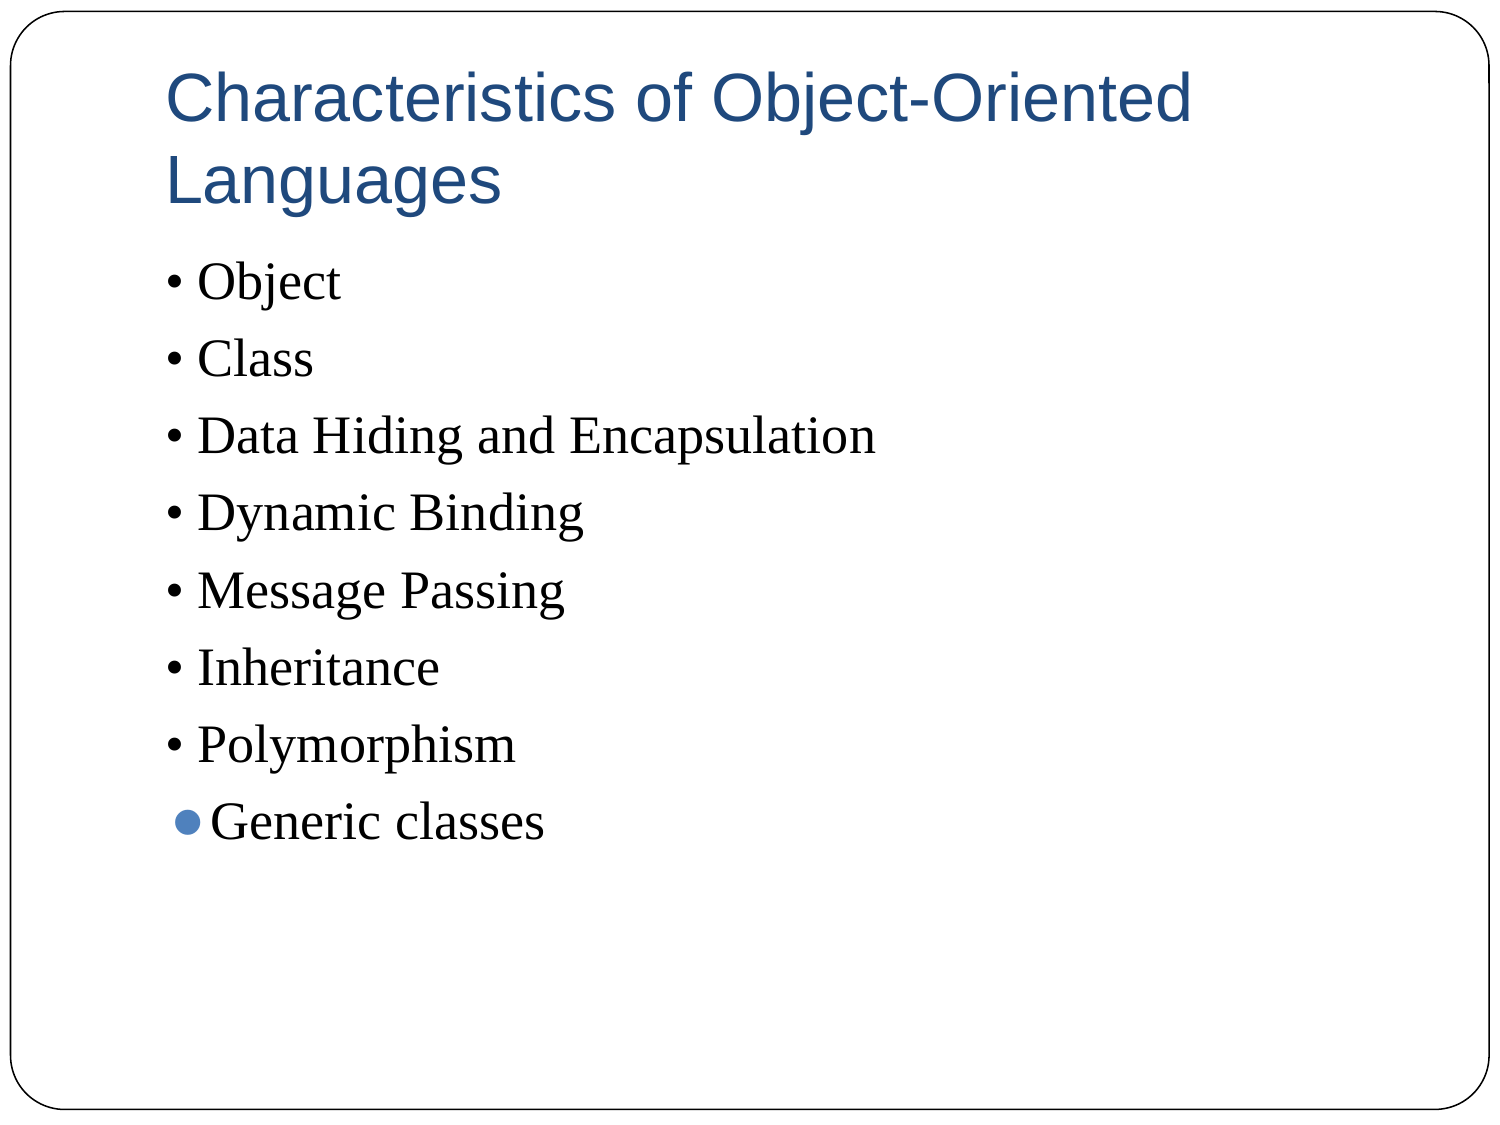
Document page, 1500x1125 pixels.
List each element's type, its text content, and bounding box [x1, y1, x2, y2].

list • Object • Class • Data Hiding and Encapsulation • Dynamic Binding • Message Passing • Inheritance • Polymorphism Generic classes [150, 237, 1425, 988]
title Characteristics of Object-Oriented Languages [150, 45, 1425, 233]
